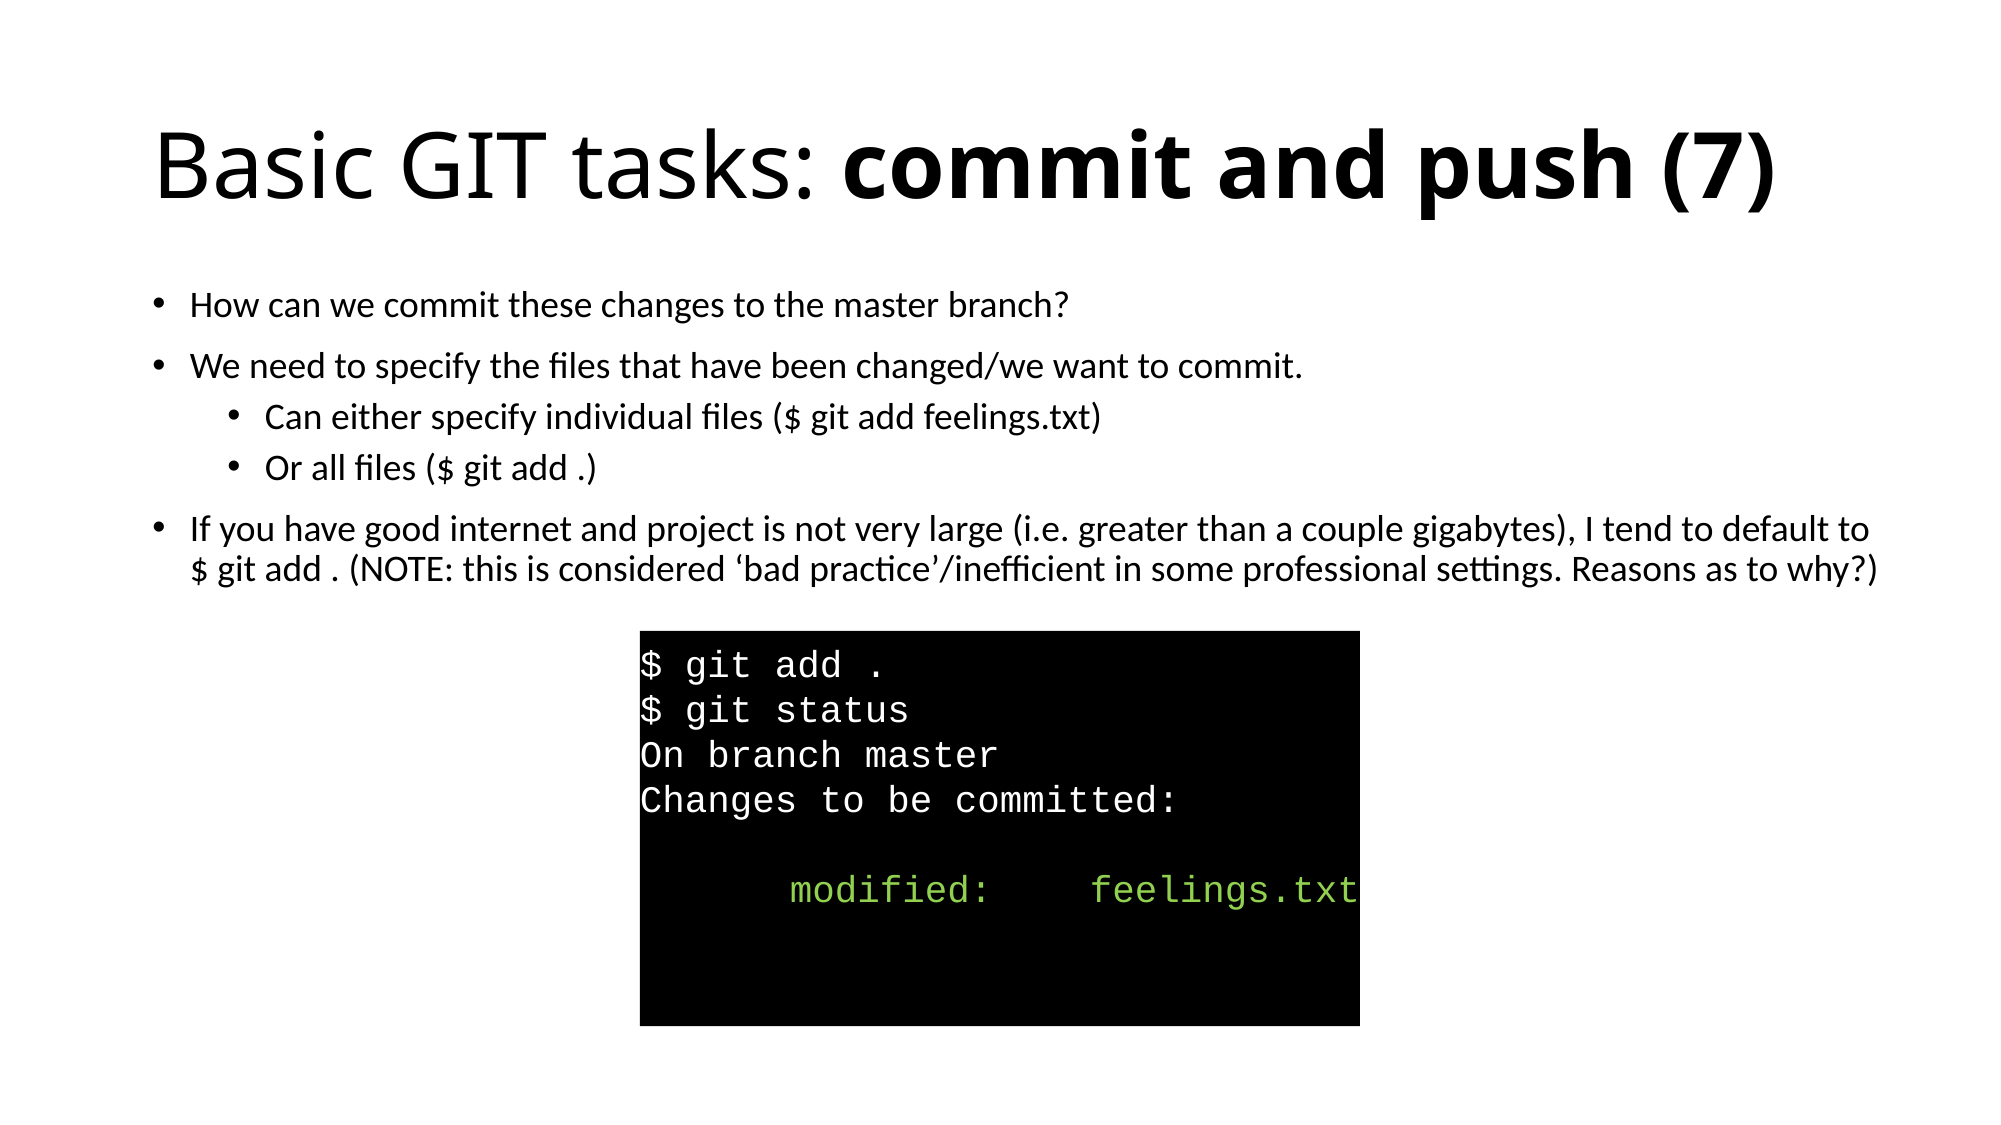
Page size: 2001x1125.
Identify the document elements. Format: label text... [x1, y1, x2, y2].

text_box $ git add . $ git status On branch master Changes to be committed: modified: feelings.txt [639, 630, 1360, 1027]
text_box [162, 302, 1888, 1086]
list How can we commit these changes to the master branch? We need to specify the files that have been changed/we want to commit. Can either specify individual files ($ git add feelings.txt) Or all files ($ git add .) If you have good internet and project is not very large (i.e. greater than a couple gigabytes), I tend to default to $ git add . (NOTE: this is considered ‘bad practice’/inefficient in some professional settings. Reasons as to why?) [137, 277, 1905, 1061]
title Basic GIT tasks: commit and push (7) [137, 59, 1863, 277]
